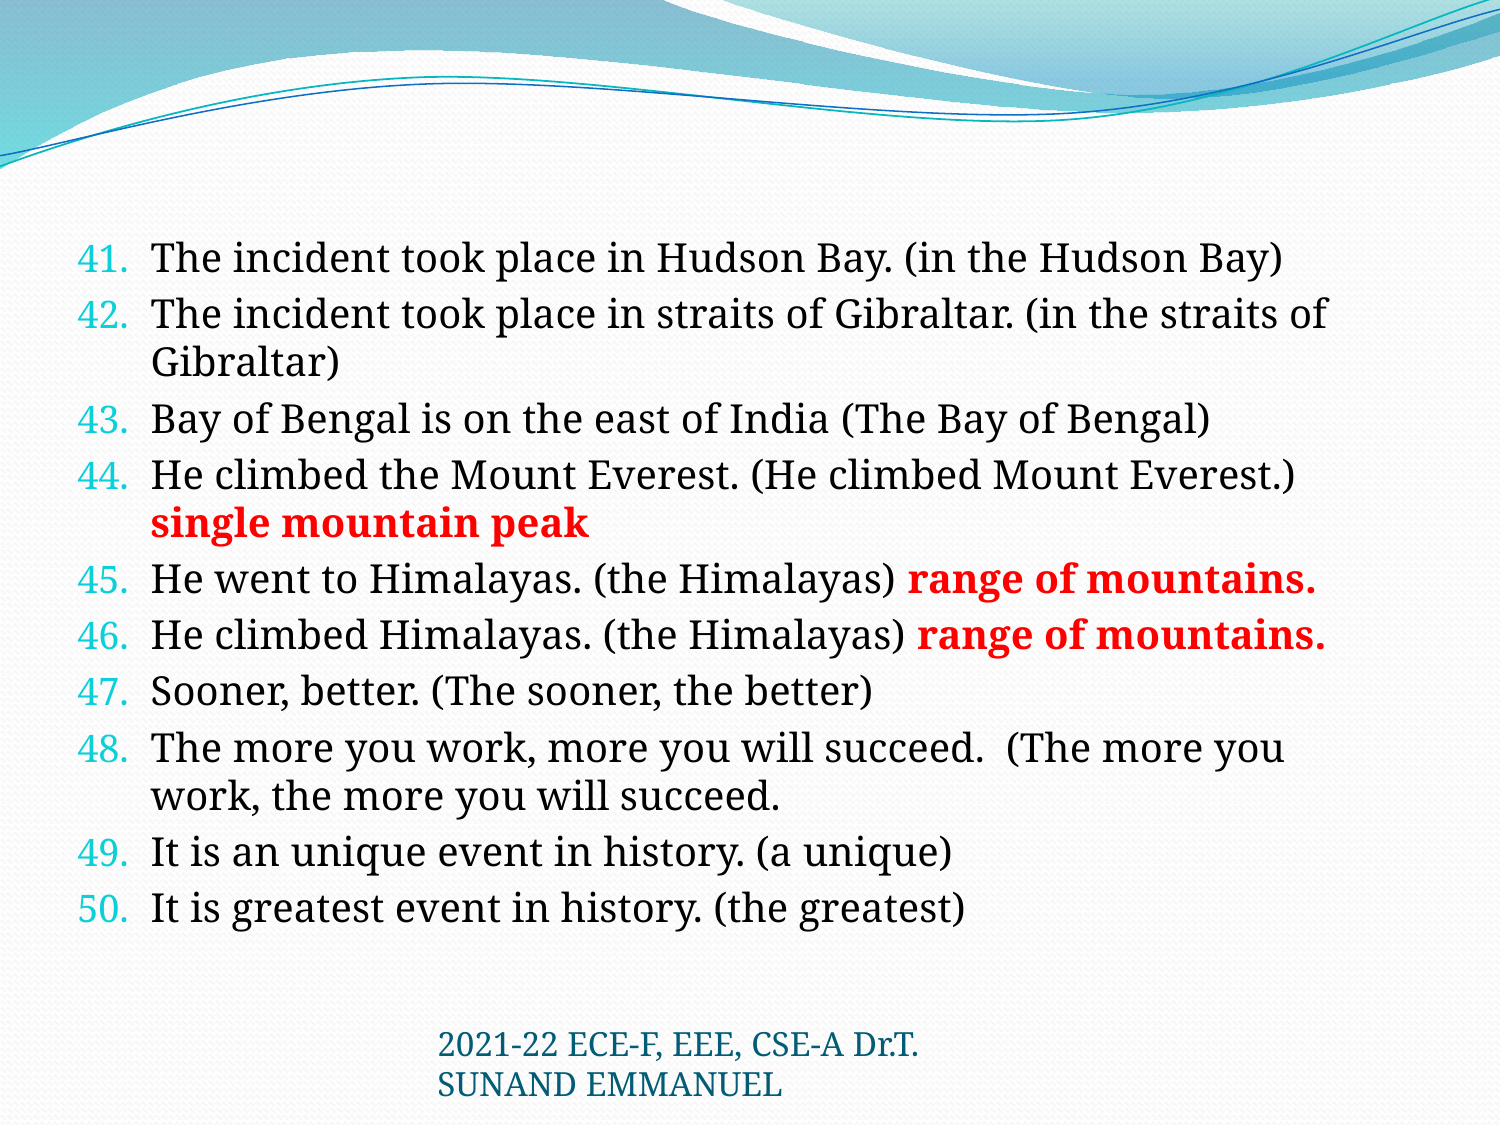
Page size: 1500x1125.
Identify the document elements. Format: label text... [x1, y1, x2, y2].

list The incident took place in Hudson Bay. (in the Hudson Bay) The incident took place in straits of Gibraltar. (in the straits of Gibraltar) Bay of Bengal is on the east of India (The Bay of Bengal) He climbed the Mount Everest. (He climbed Mount Everest.) single mountain peak He went to Himalayas. (the Himalayas) range of mountains. He climbed Himalayas. (the Himalayas) range of mountains. Sooner, better. (The sooner, the better) The more you work, more you will succeed. (The more you work, the more you will succeed. It is an unique event in history. (a unique) It is greatest event in history. (the greatest) [62, 224, 1413, 945]
footer 2021-22 ECE-F, EEE, CSE-A Dr.T. SUNAND EMMANUEL [437, 1042, 988, 1103]
